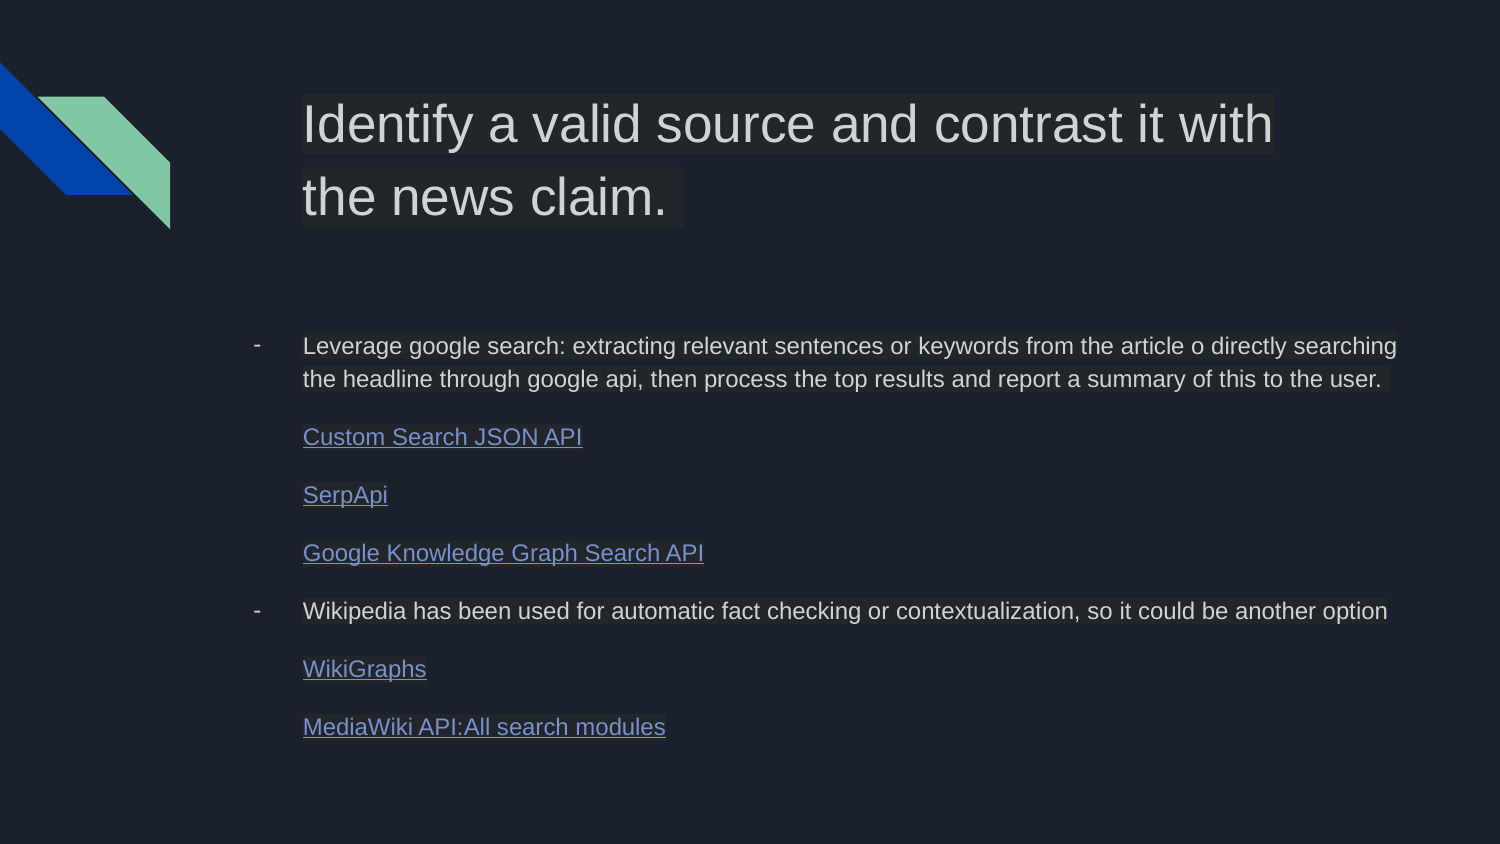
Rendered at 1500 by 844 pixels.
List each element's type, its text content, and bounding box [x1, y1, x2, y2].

title Identify a valid source and contrast it with the news claim. [212, 64, 1368, 215]
list Leverage google search: extracting relevant sentences or keywords from the article o directly searching the headline through google api, then process the top results and report a summary of this to the user. Custom Search JSON API SerpApi Google Knowledge Graph Search API Wikipedia has been used for automatic fact checking or contextualization, so it could be another option WikiGraphs MediaWiki API:All search modules [212, 257, 1430, 803]
